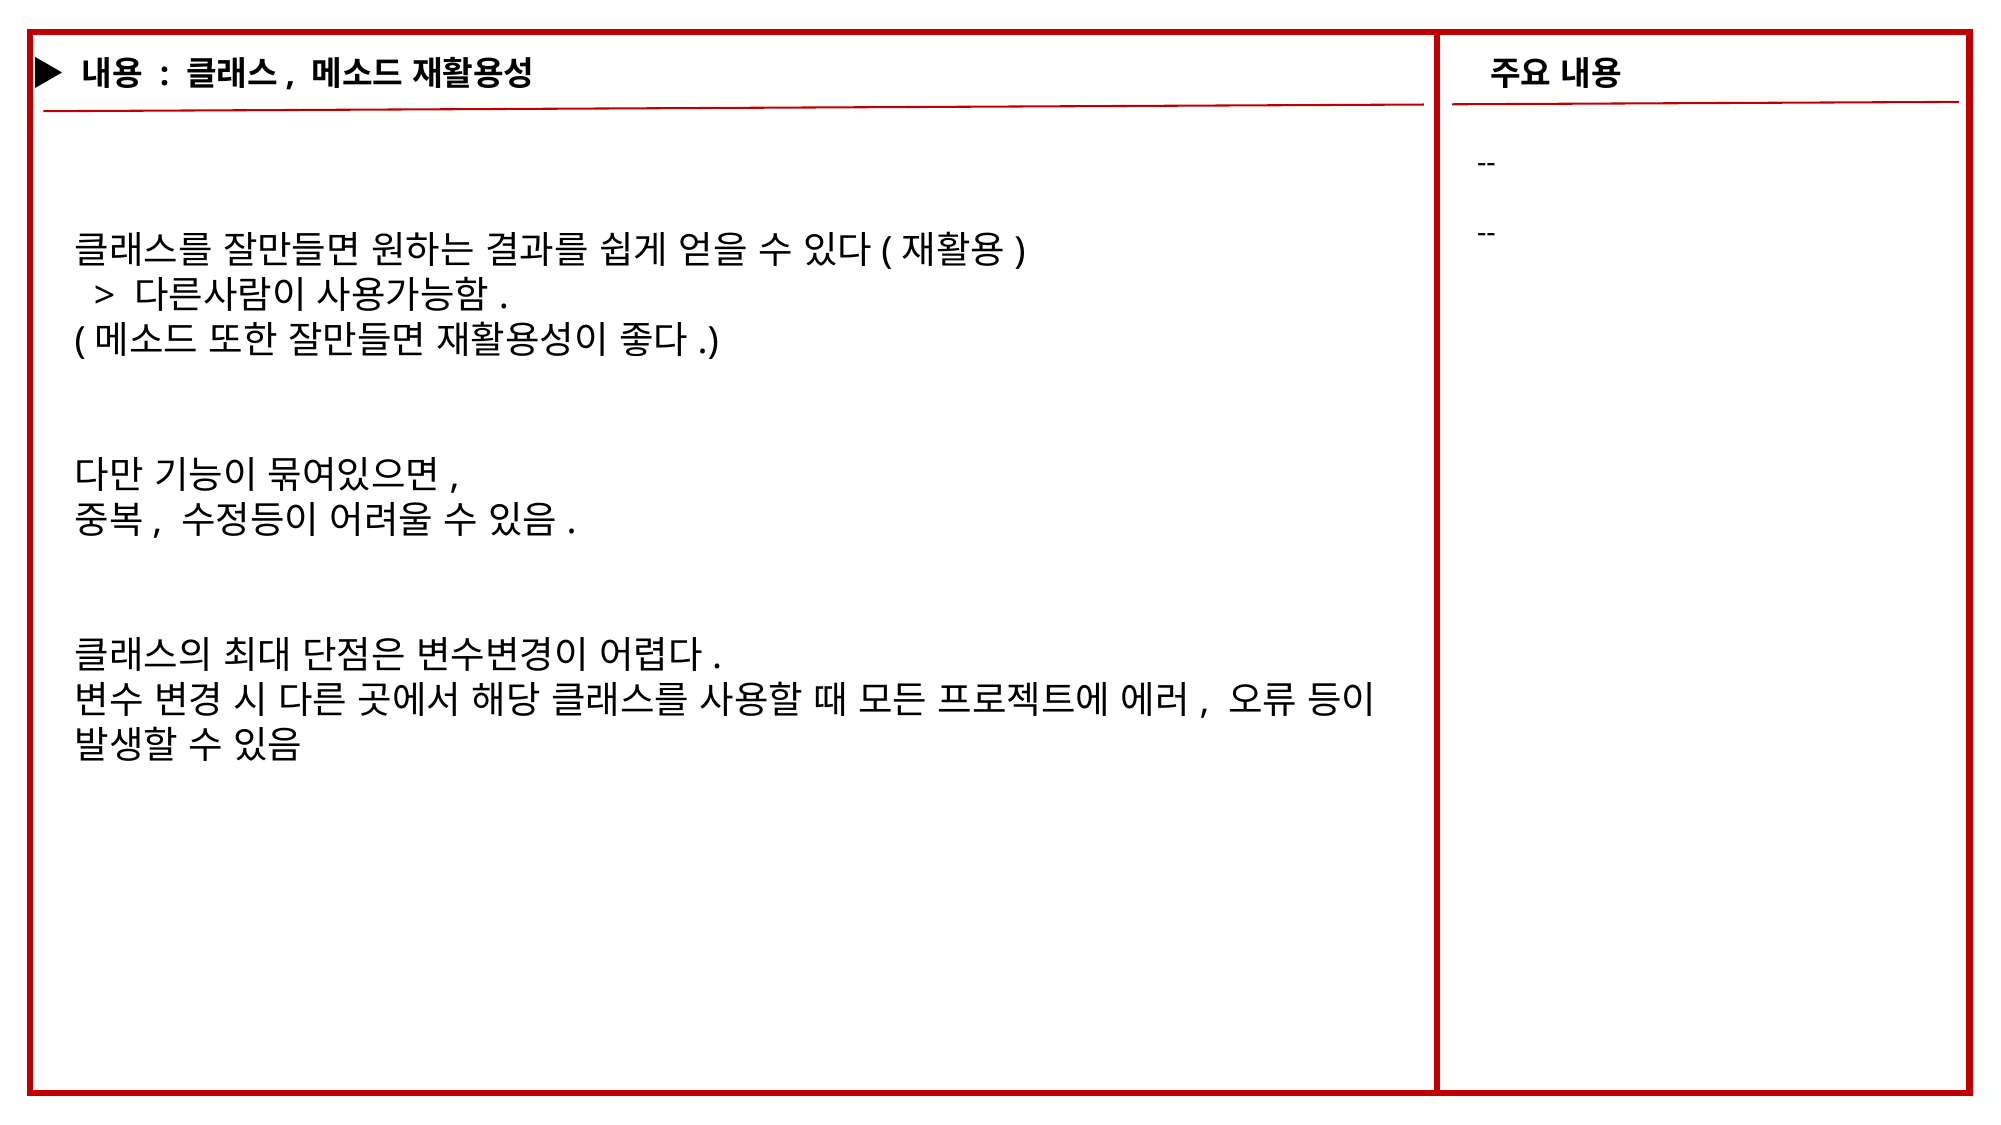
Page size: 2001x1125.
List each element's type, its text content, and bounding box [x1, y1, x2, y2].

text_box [1452, 101, 1959, 105]
text_box 주요 내용 [1475, 45, 1637, 100]
text_box ▶ 내용 : 클래스, 메소드 재활용성 [16, 45, 550, 100]
text_box [1436, 31, 1971, 1094]
text_box -- -- [1462, 136, 1557, 257]
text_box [43, 104, 1424, 112]
text_box 클래스를 잘만들면 원하는 결과를 쉽게 얻을 수 있다(재활용) > 다른사람이 사용가능함. (메소드 또한 잘만들면 재활용성이 좋다.) 다만 기능이 묶여있으면, 중복, 수정등이 어려울 수 있음. 클래스의 최대 단점은 변수변경이 어렵다. 변수 변경 시 다른 곳에서 해당 클래스를 사용할 때 모든 프로젝트에 에러, 오류 등이 발생할 수 있음 [59, 219, 1411, 774]
text_box [29, 31, 1436, 1094]
